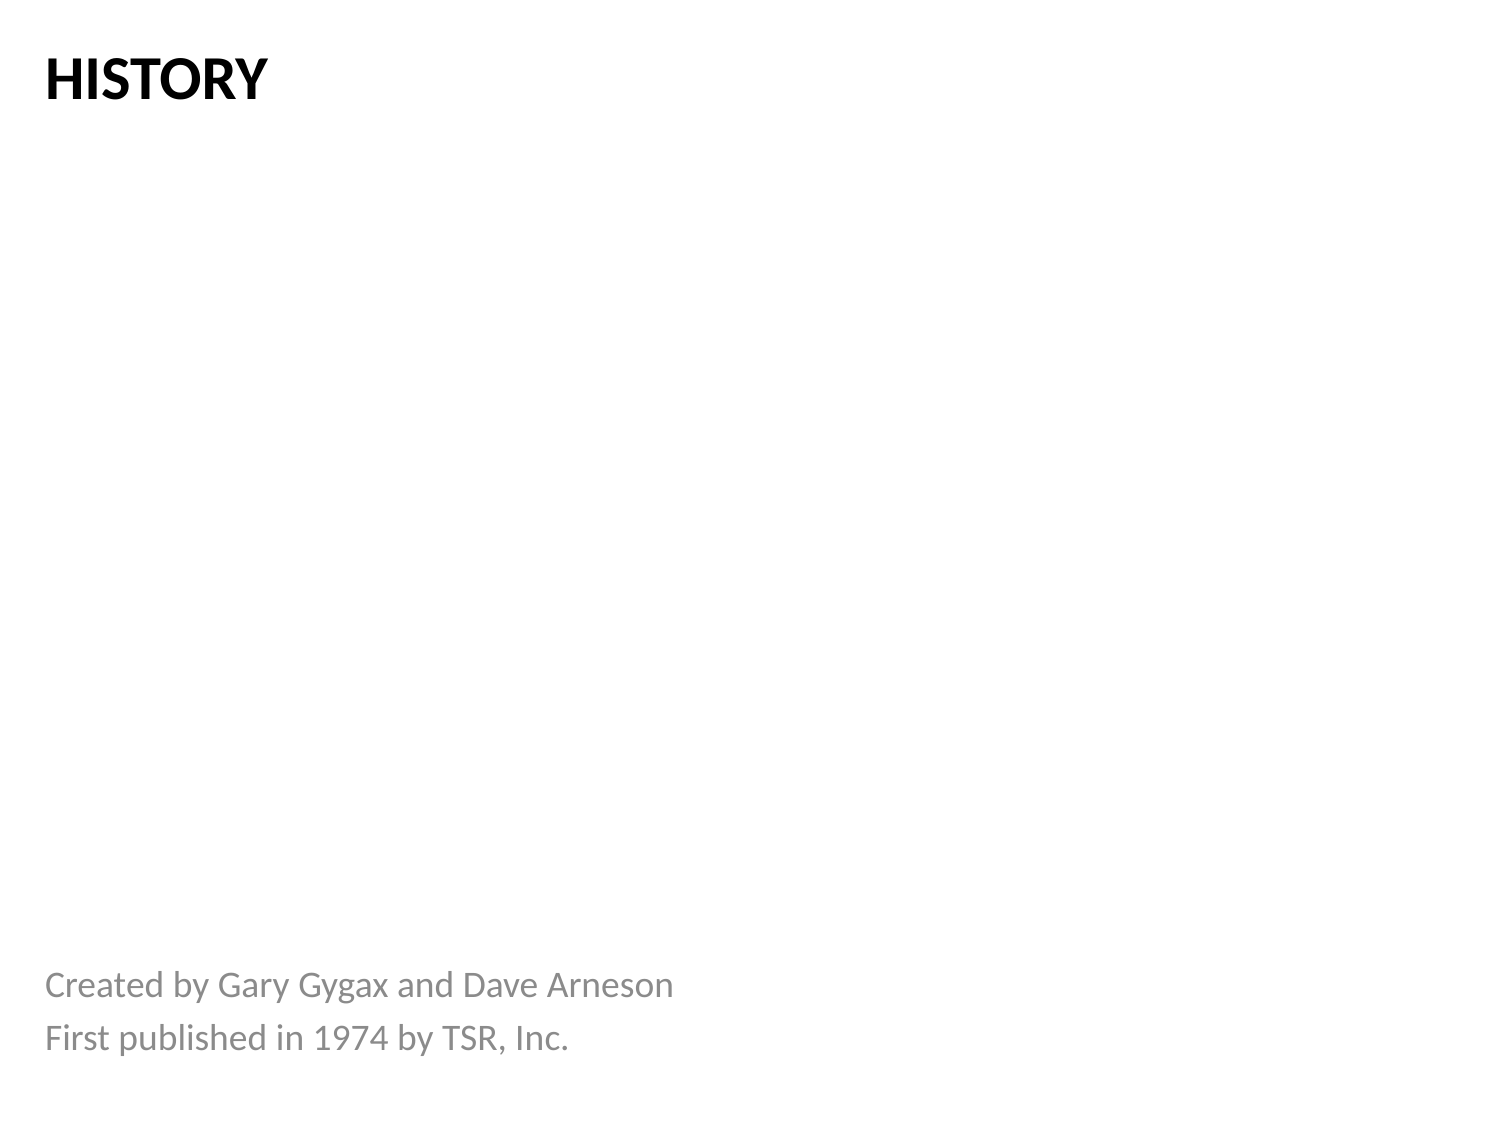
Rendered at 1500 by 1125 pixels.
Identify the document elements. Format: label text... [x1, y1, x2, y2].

list Created by Gary Gygax and Dave Arneson First published in 1974 by TSR, Inc. [30, 137, 1470, 1065]
title History [30, 29, 1470, 93]
